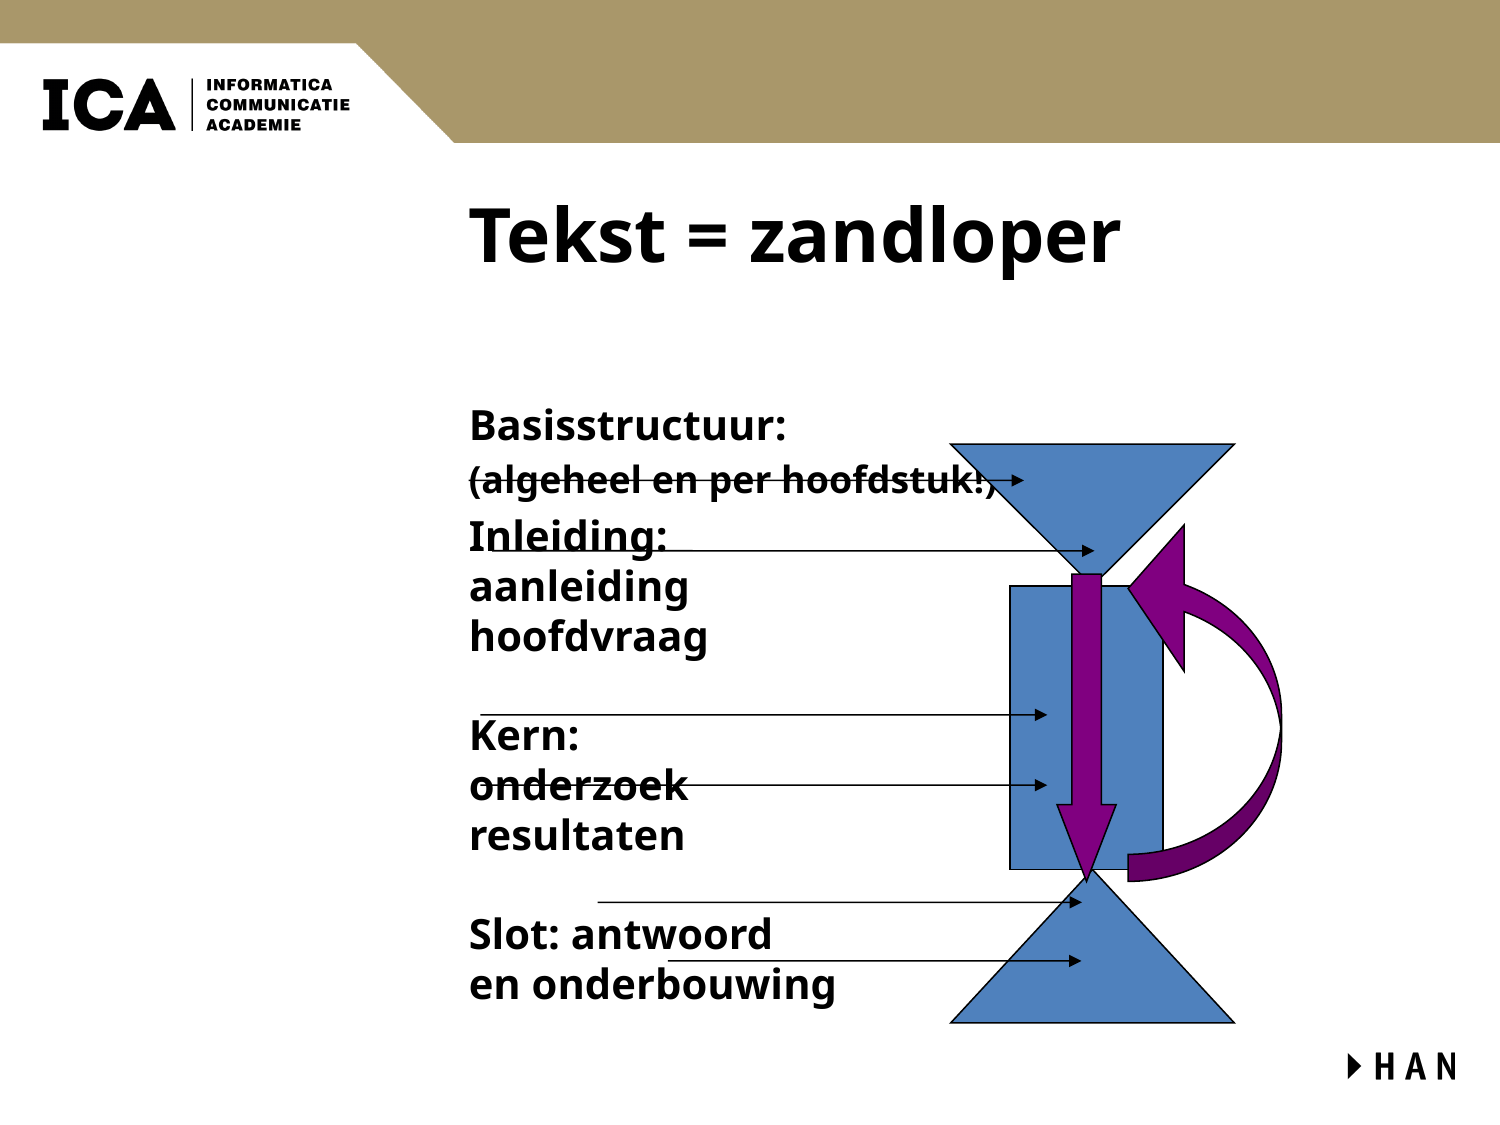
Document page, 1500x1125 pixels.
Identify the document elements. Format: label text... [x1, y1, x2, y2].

list Basisstructuur: (algeheel en per hoofdstuk!) Inleiding: aanleiding hoofdvraag Kern: onderzoek resultaten Slot: antwoord en onderbouwing [453, 391, 1455, 1040]
title Tekst = zandloper [453, 179, 1455, 287]
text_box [950, 443, 1235, 1024]
text_box [1239, 618, 1282, 839]
